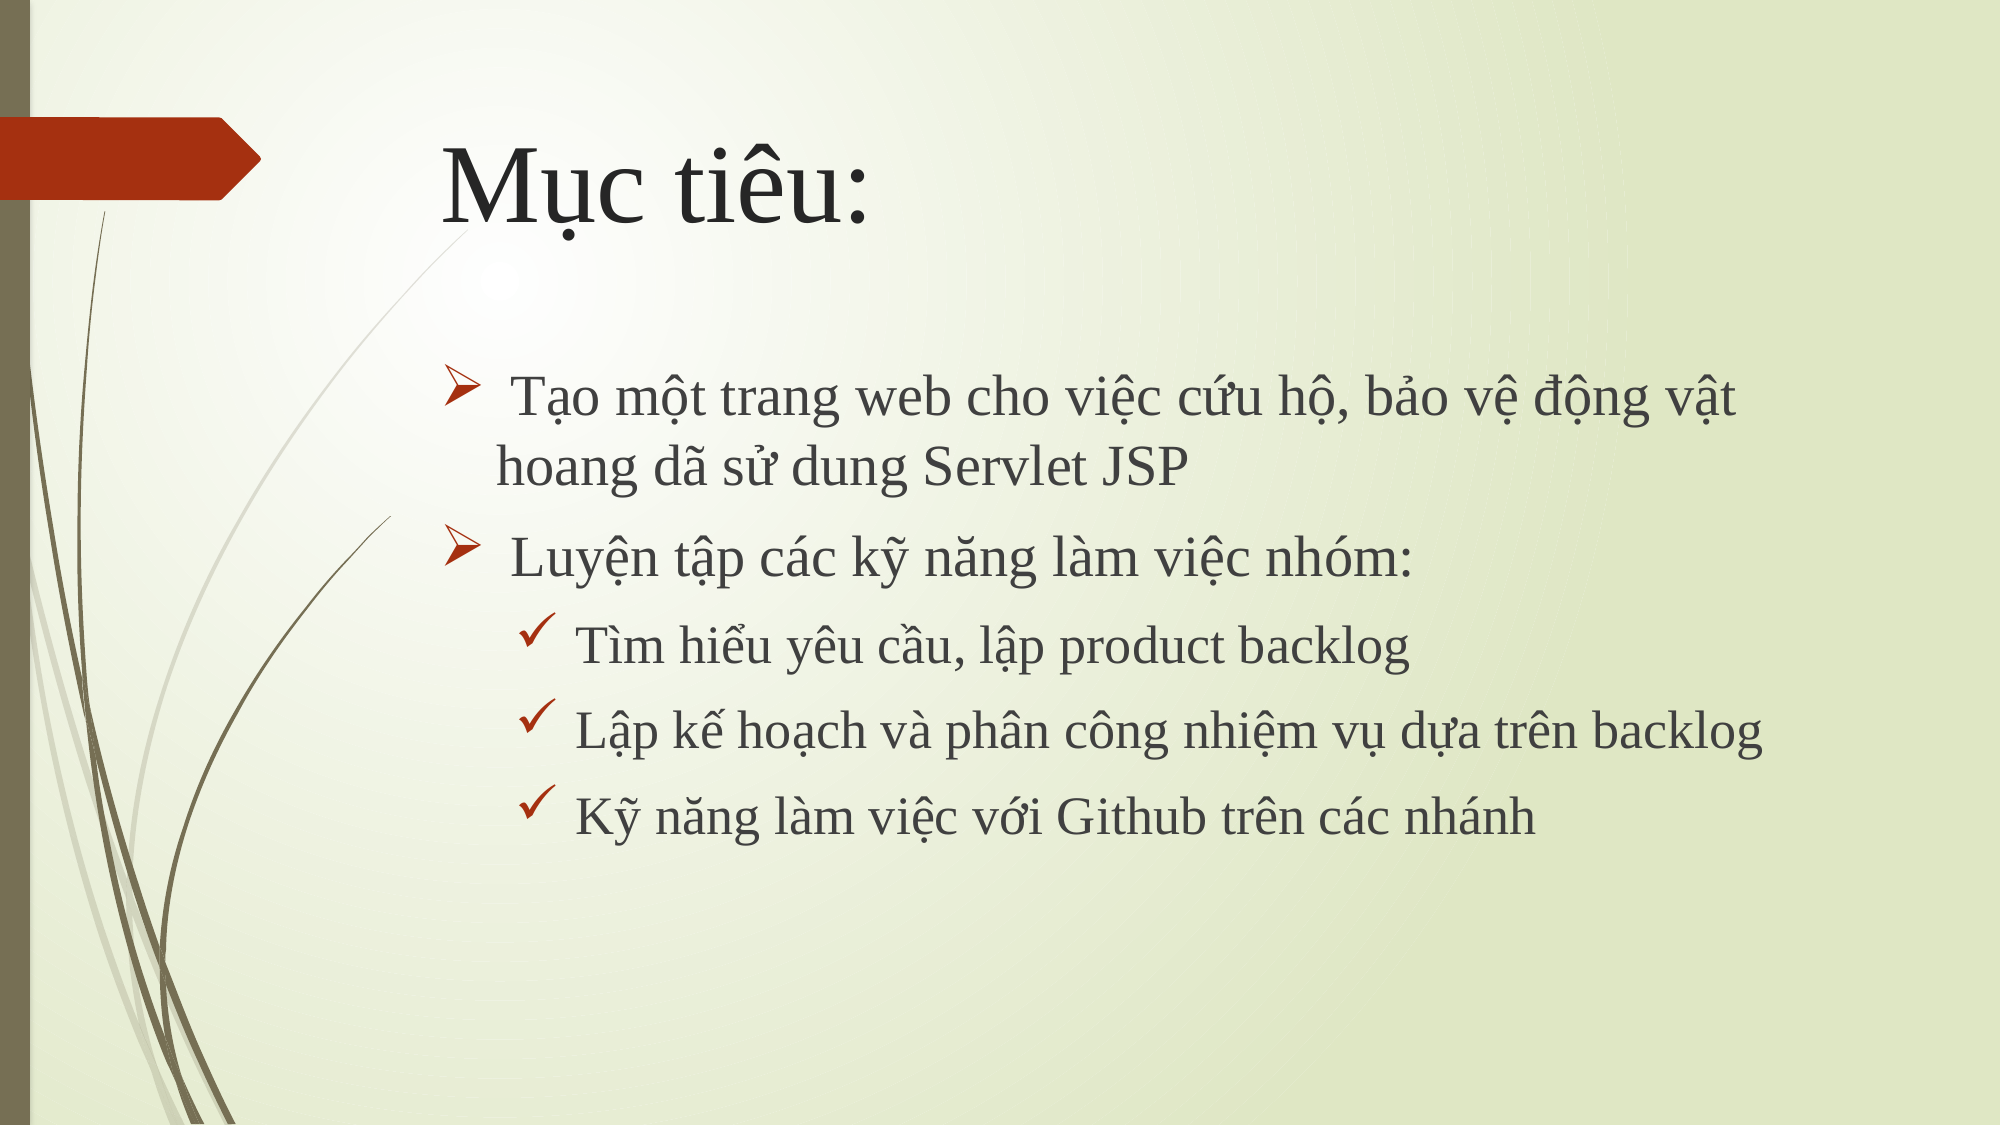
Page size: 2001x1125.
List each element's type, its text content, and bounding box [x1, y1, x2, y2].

list Tạo một trang web cho việc cứu hộ, bảo vệ động vật hoang dã sử dung Servlet JSP Luyện tập các kỹ năng làm việc nhóm: Tìm hiểu yêu cầu, lập product backlog Lập kế hoạch và phân công nhiệm vụ dựa trên backlog Kỹ năng làm việc với Github trên các nhánh [424, 350, 1888, 970]
title Mục tiêu: [425, 102, 1888, 313]
